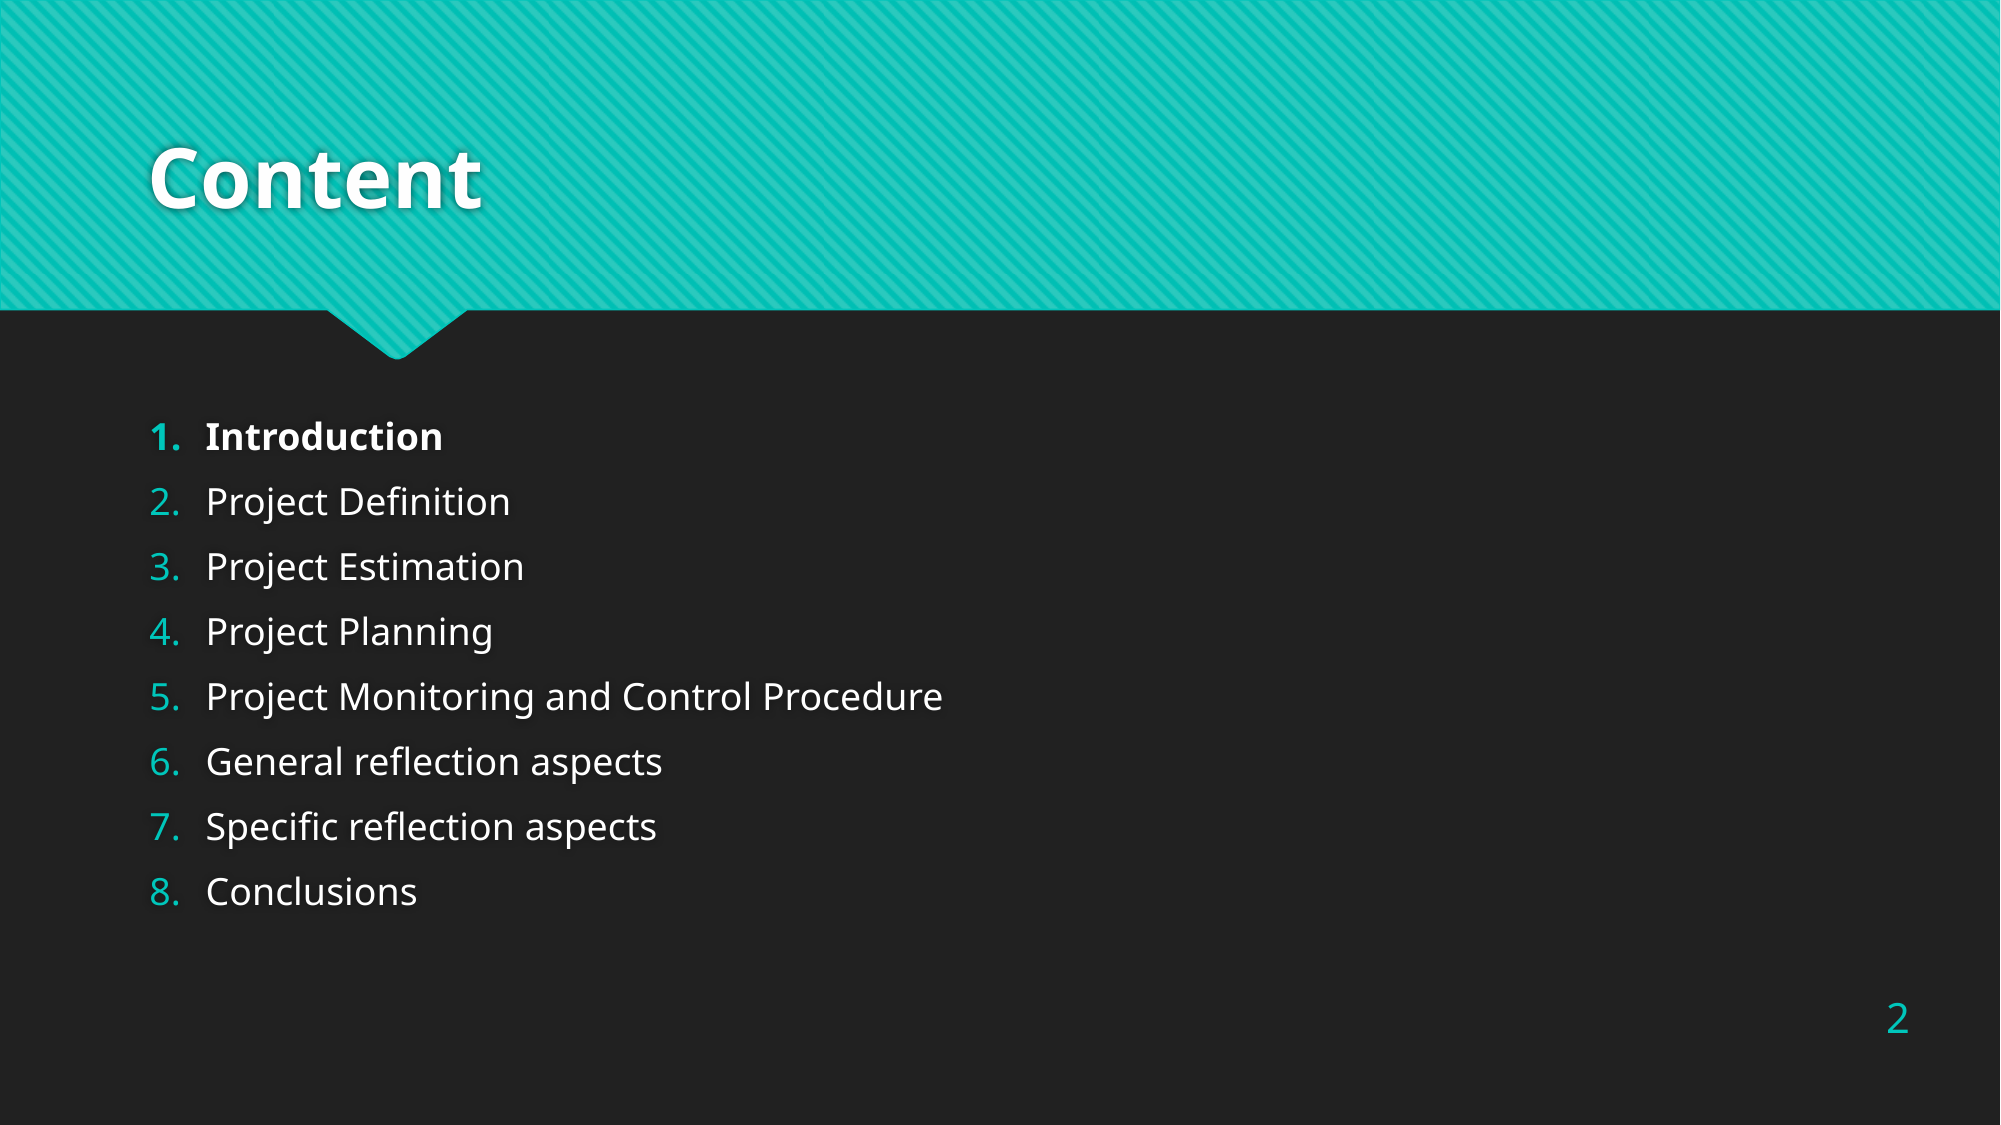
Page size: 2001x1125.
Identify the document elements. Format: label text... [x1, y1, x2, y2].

title Content [132, 73, 1868, 233]
list Introduction Project Definition Project Estimation Project Planning Project Monitoring and Control Procedure General reflection aspects Specific reflection aspects Conclusions [134, 364, 1866, 962]
slide_number 2 [1751, 970, 1926, 1051]
